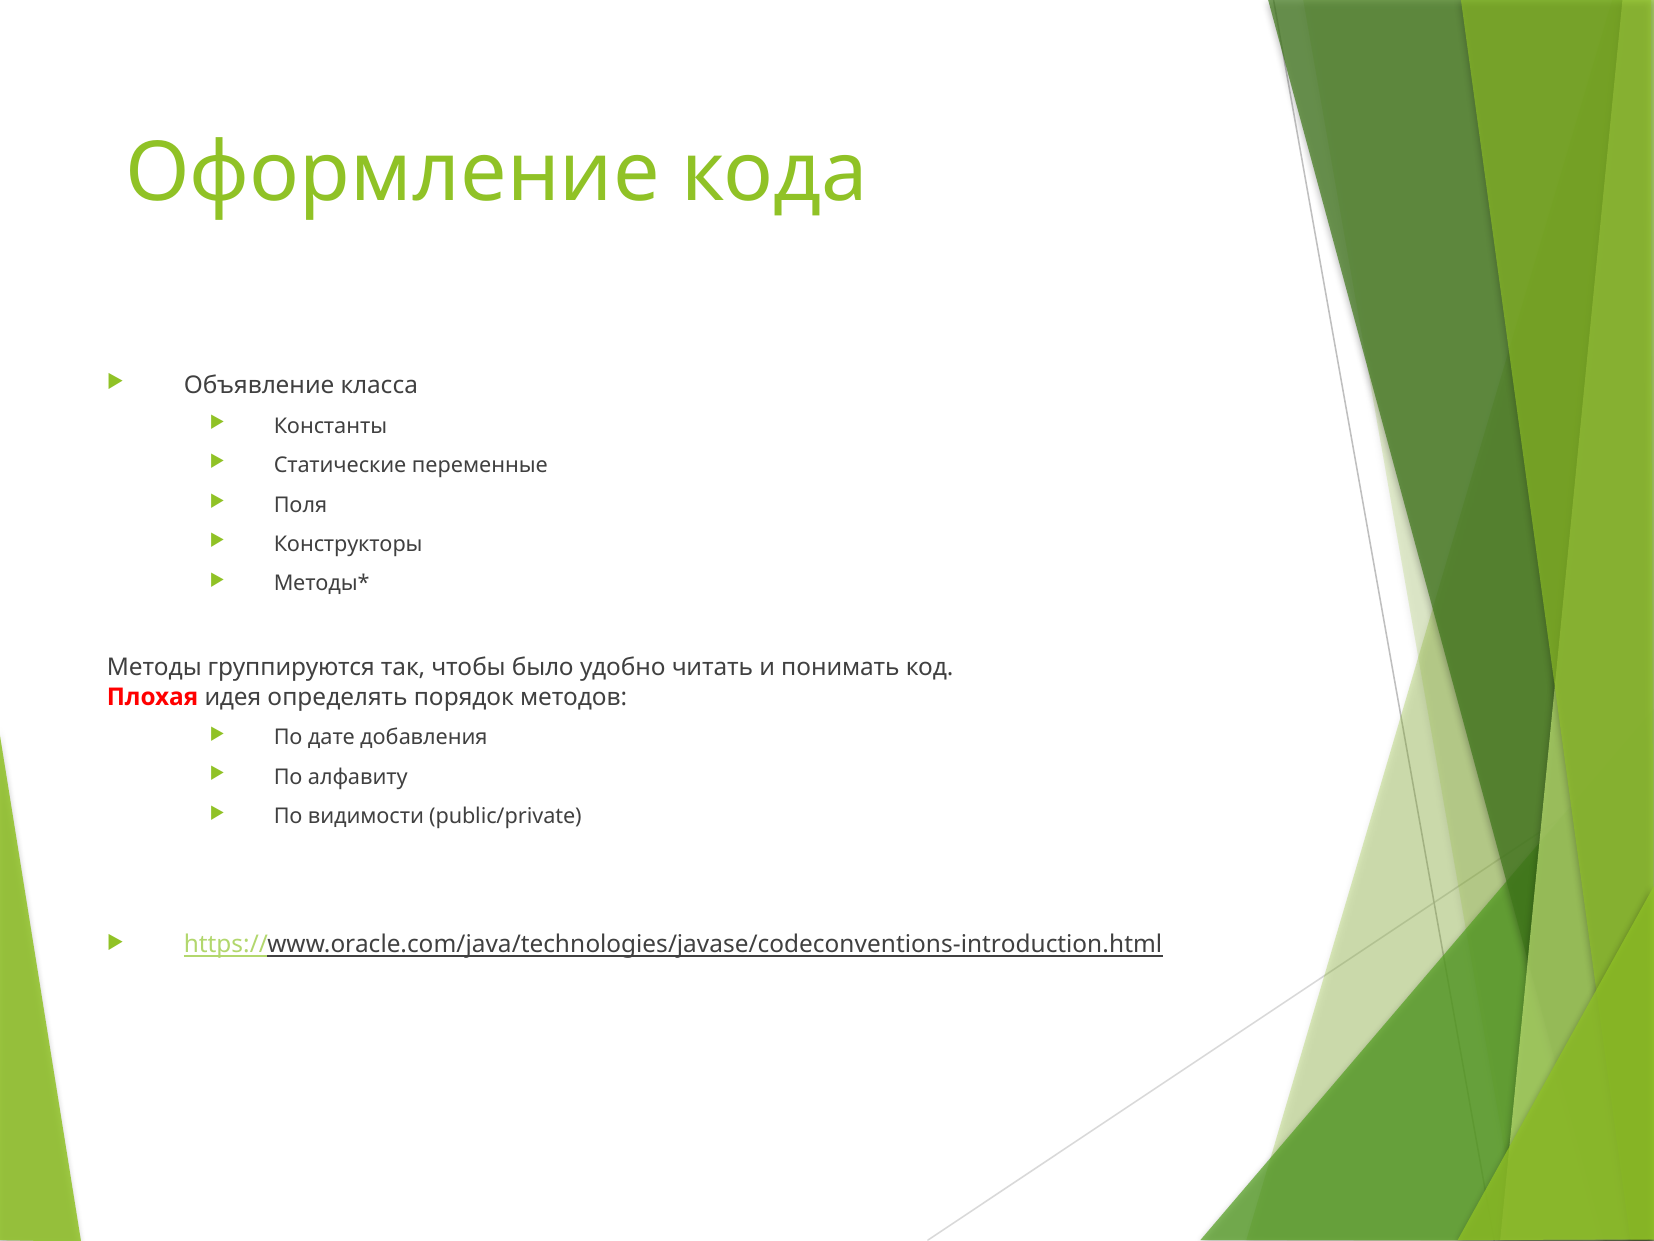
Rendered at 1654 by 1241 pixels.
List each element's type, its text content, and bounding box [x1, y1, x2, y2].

title Оформление кода [110, 110, 1259, 350]
list Объявление класса Константы Статические переменные Поля Конструкторы Методы* Методы группируются так, чтобы было удобно читать и понимать код. Плохая идея определять порядок методов: По дате добавления По алфавиту По видимости (public/private) https://www.oracle.com/java/technologies/javase/codeconventions-introduction.html [91, 361, 1258, 975]
